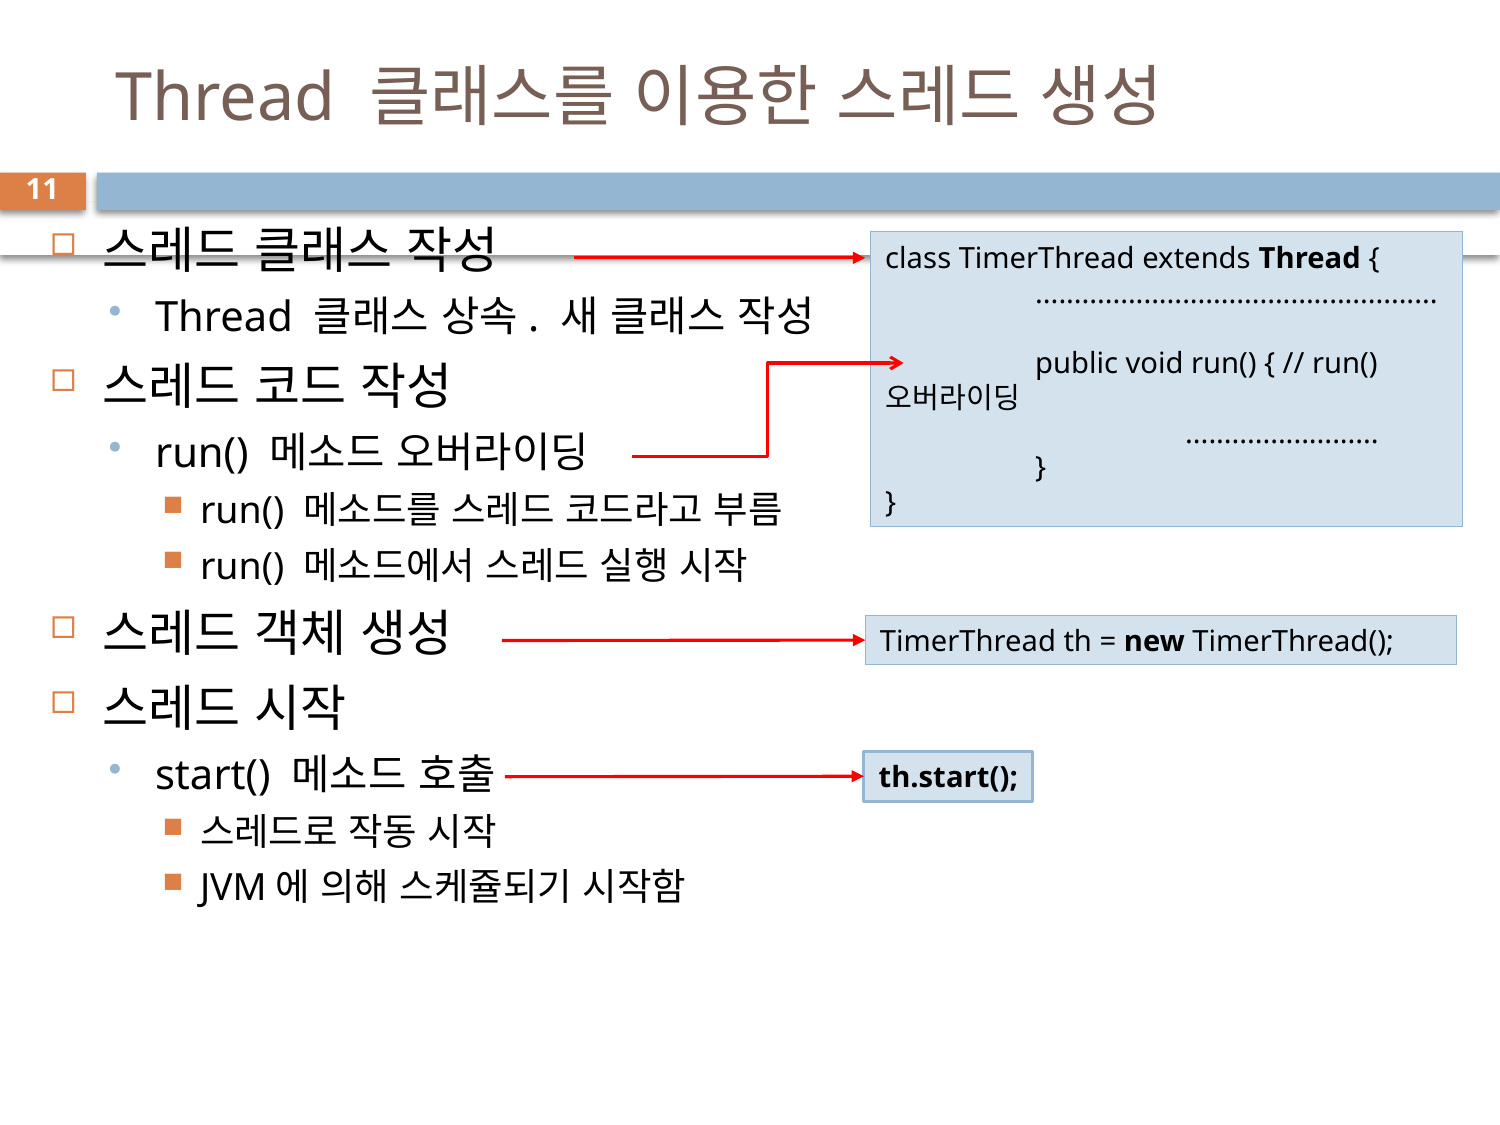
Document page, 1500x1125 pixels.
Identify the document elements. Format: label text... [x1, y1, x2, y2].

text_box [631, 362, 904, 457]
slide_number 11 [0, 170, 87, 211]
list 스레드 클래스 작성 Thread 클래스 상속. 새 클래스 작성 스레드 코드 작성 run() 메소드 오버라이딩 run() 메소드를 스레드 코드라고 부름 run() 메소드에서 스레드 실행 시작 스레드 객체 생성 스레드 시작 start() 메소드 호출 스레드로 작동 시작 JVM에 의해 스케쥴되기 시작함 [35, 210, 871, 953]
text_box TimerThread th = new TimerThread(); [865, 615, 1457, 665]
text_box class TimerThread extends Thread { .................................................... public void run() { // run() 오버라이딩 ......................... } } [870, 231, 1463, 527]
text_box th.start(); [863, 751, 1033, 802]
title Thread 클래스를 이용한 스레드 생성 [100, 37, 1438, 149]
